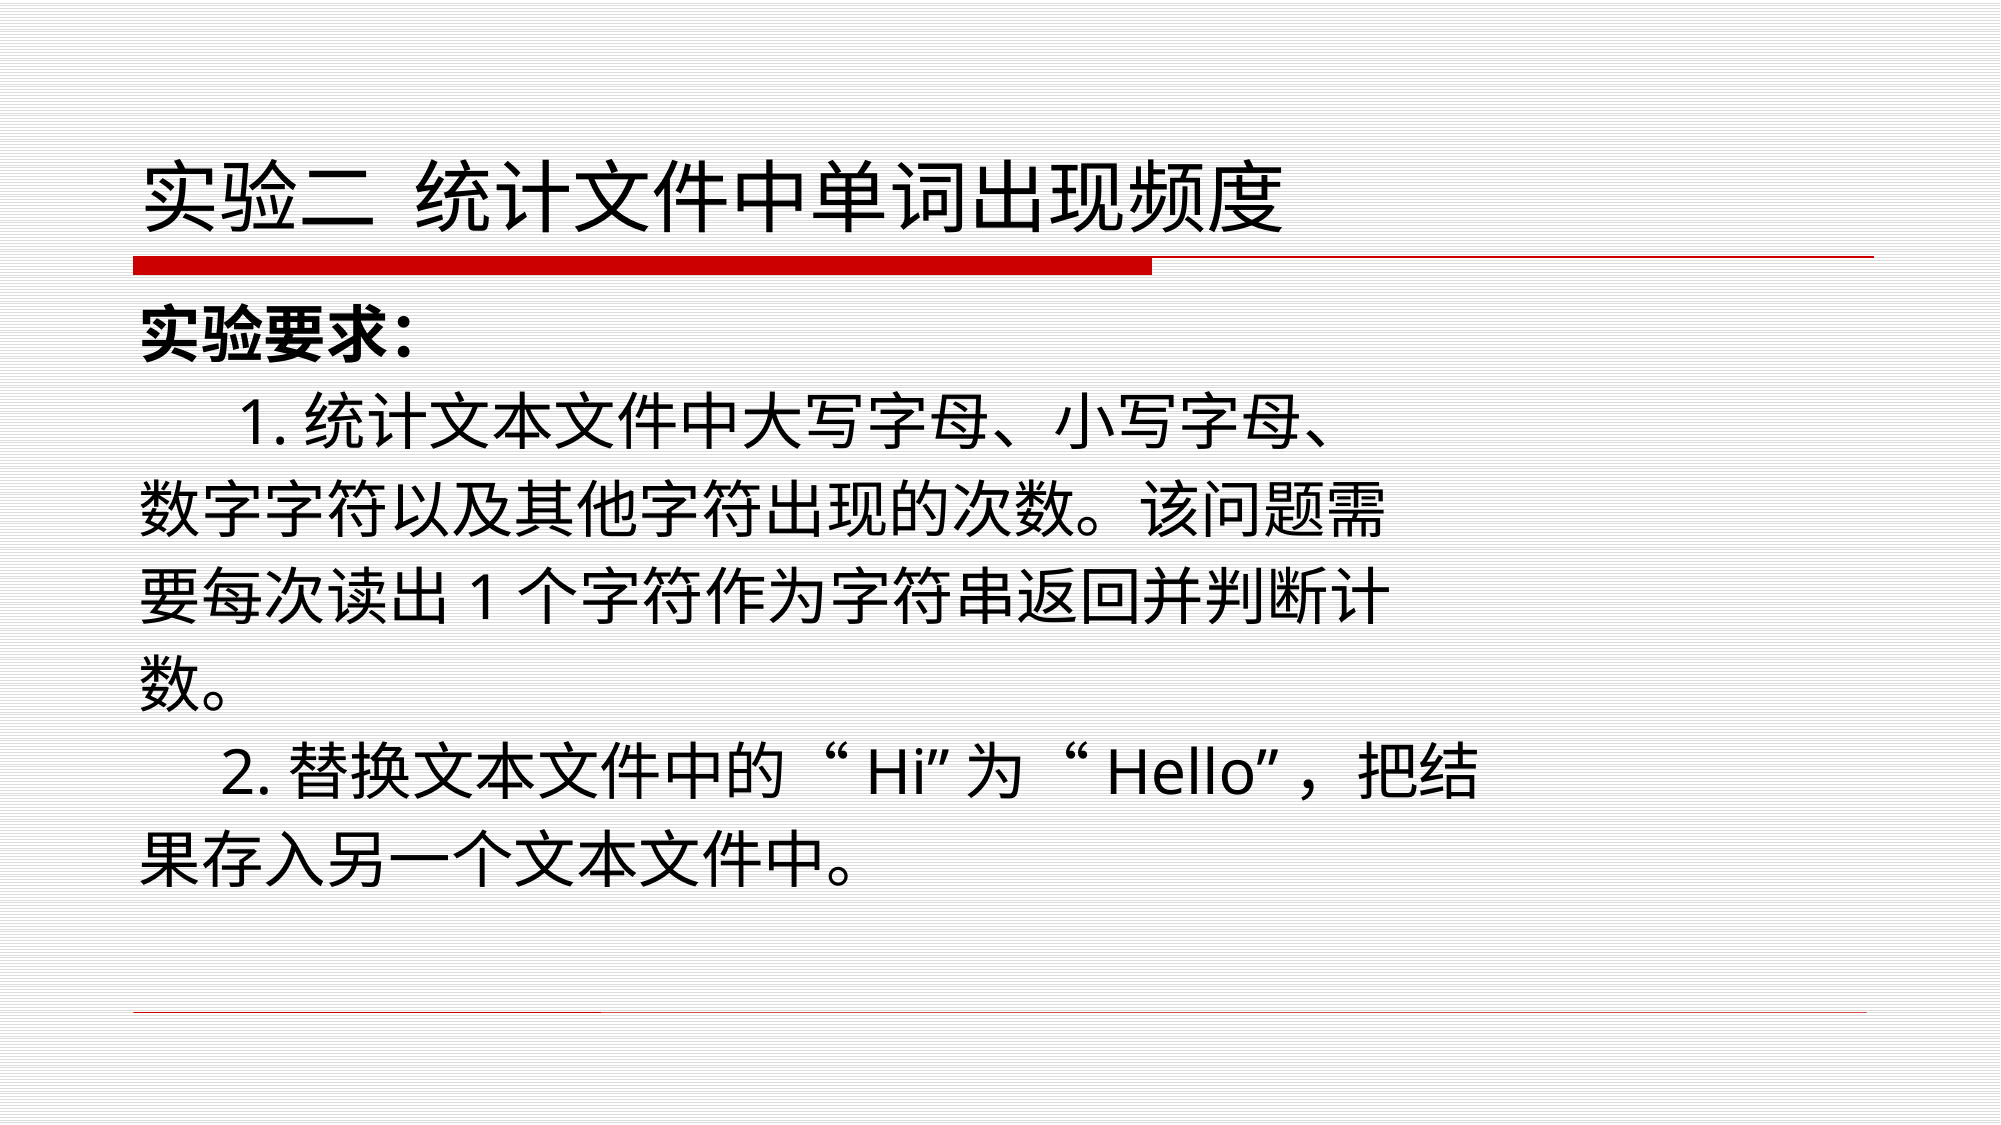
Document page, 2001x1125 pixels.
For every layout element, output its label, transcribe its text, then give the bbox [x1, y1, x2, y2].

list 实验要求： 1.统计文本文件中大写字母、小写字母、 数字字符以及其他字符出现的次数。该问题需 要每次读出1个字符作为字符串返回并判断计 数。 2.替换文本文件中的“Hi”为“Hello”，把结 果存入另一个文本文件中。 [123, 287, 1875, 988]
title 实验二 统计文件中单词出现频度 [125, 49, 1876, 250]
